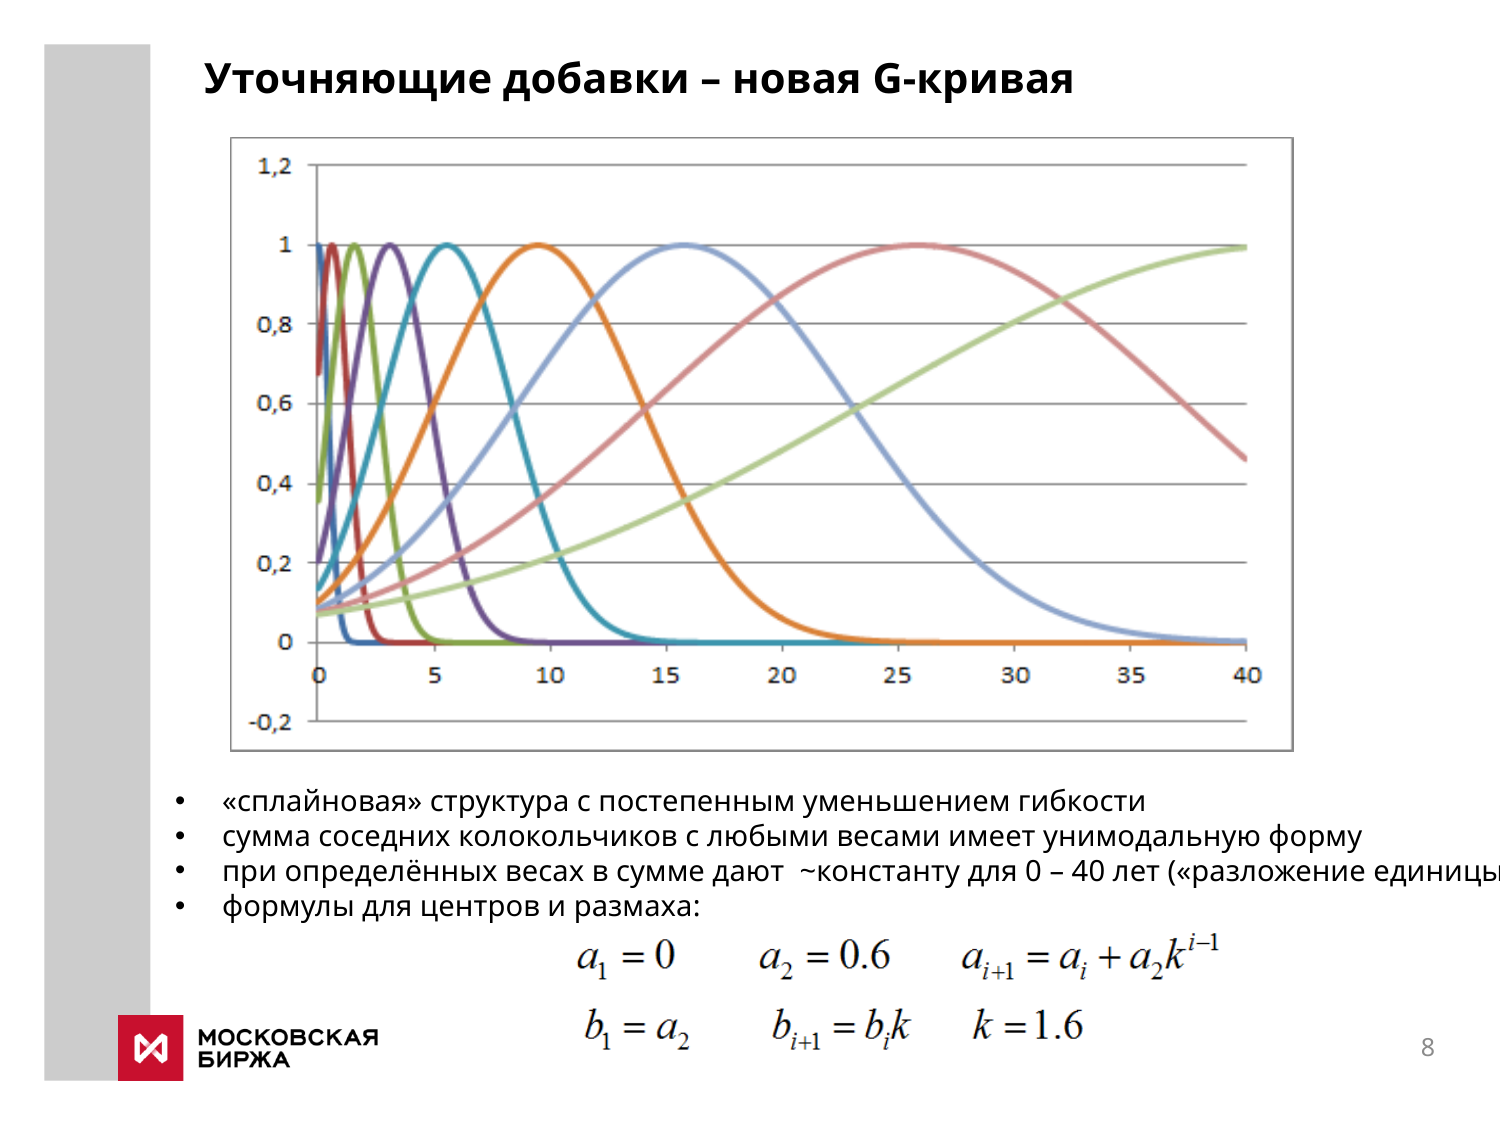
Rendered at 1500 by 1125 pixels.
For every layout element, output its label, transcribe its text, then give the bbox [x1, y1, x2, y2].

picture [229, 136, 1294, 752]
title Уточняющие добавки – новая G-кривая [188, 44, 1406, 159]
slide_number 8 [1375, 1015, 1435, 1075]
picture [558, 993, 1112, 1062]
text_box «сплайновая» структура с постепенным уменьшением гибкости сумма соседних колокольчиков с любыми весами имеет унимодальную форму при определённых весах в сумме дают ~константу для 0 – 40 лет («разложение единицы») формулы для центров и размаха: [160, 775, 1500, 930]
picture [118, 1015, 392, 1081]
picture [559, 926, 1234, 988]
